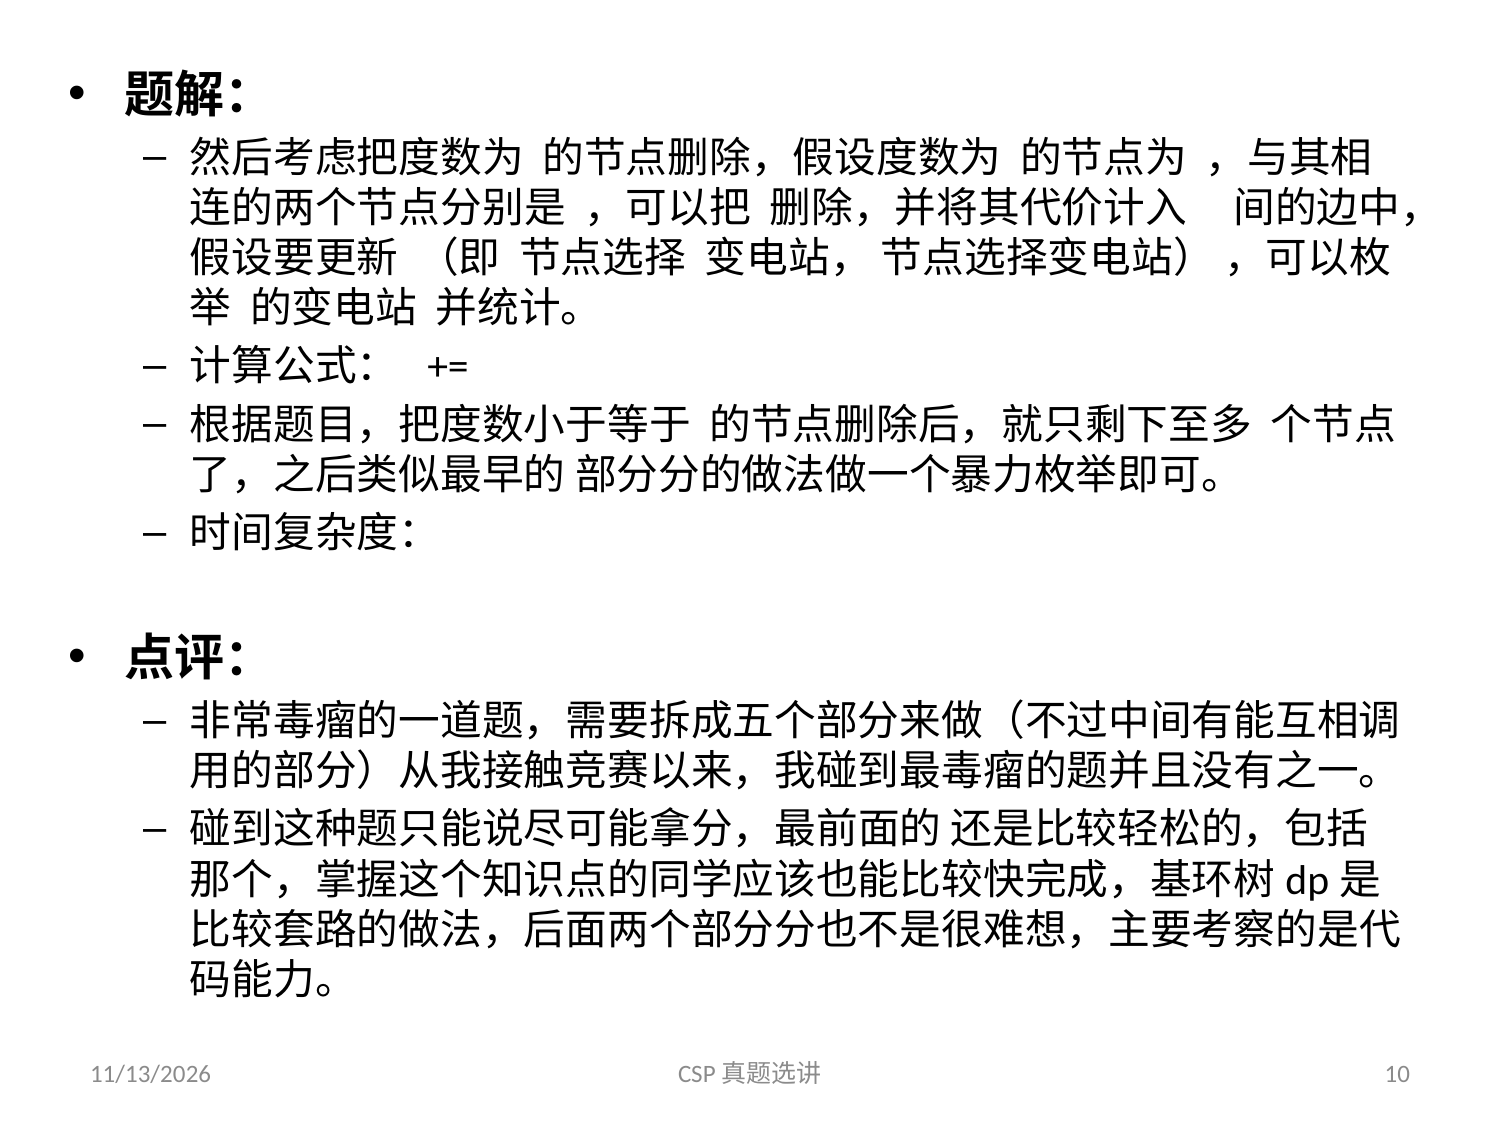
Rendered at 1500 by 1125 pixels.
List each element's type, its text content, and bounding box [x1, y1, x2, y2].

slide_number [75, 1042, 425, 1103]
footer CSP真题选讲 [512, 1042, 988, 1103]
slide_number 10 [1074, 1042, 1425, 1103]
